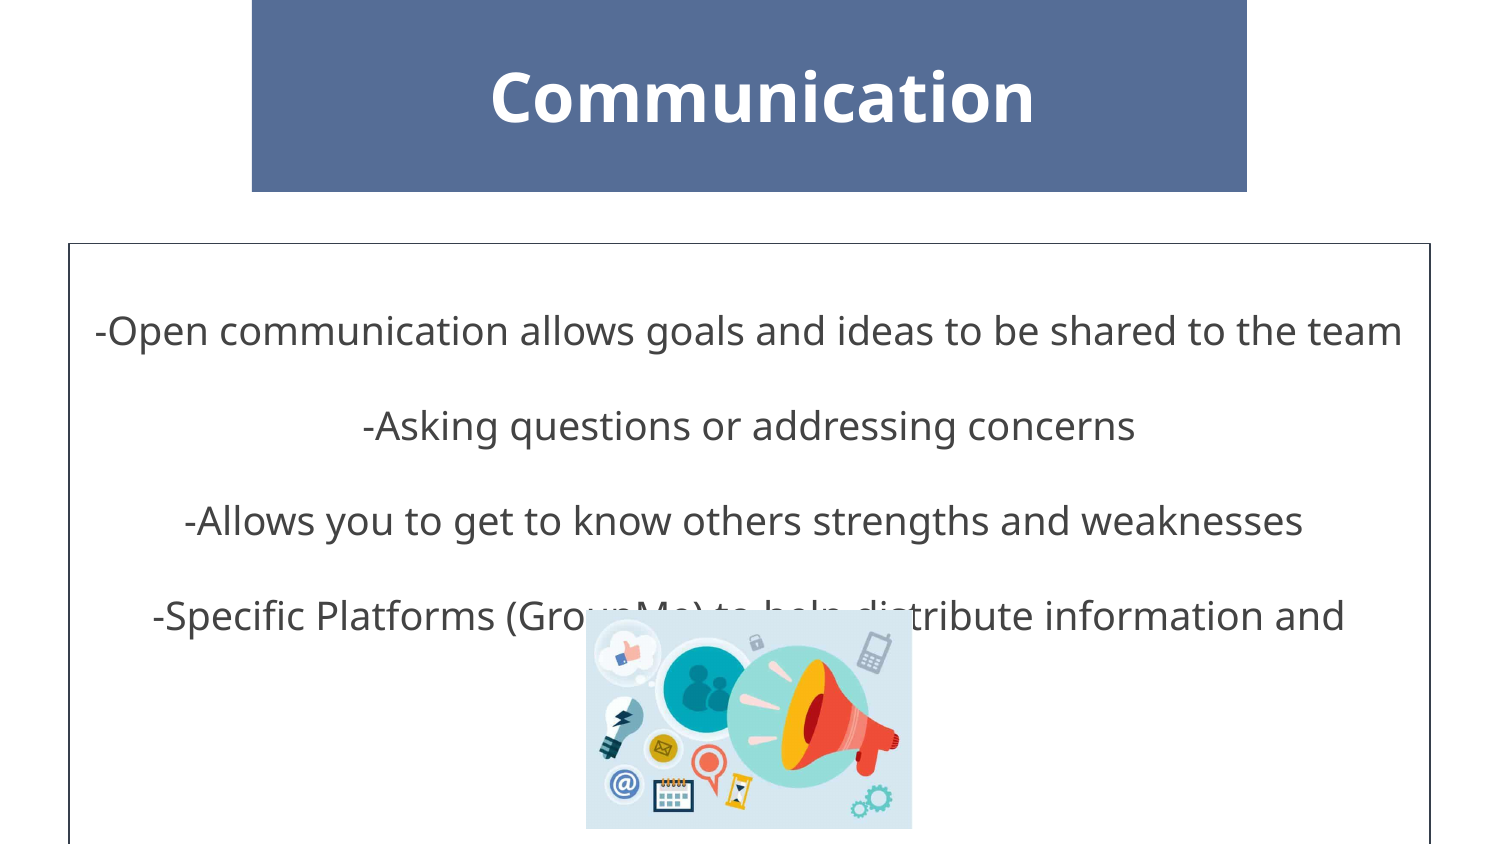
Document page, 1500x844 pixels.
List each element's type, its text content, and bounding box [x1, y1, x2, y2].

picture [585, 610, 914, 829]
text_box [251, 0, 1247, 192]
text_box -Open communication allows goals and ideas to be shared to the team -Asking questions or addressing concerns -Allows you to get to know others strengths and weaknesses -Specific Platforms (GroupMe) to help distribute information and announcements [68, 243, 1431, 844]
title Communication [332, 39, 1086, 211]
